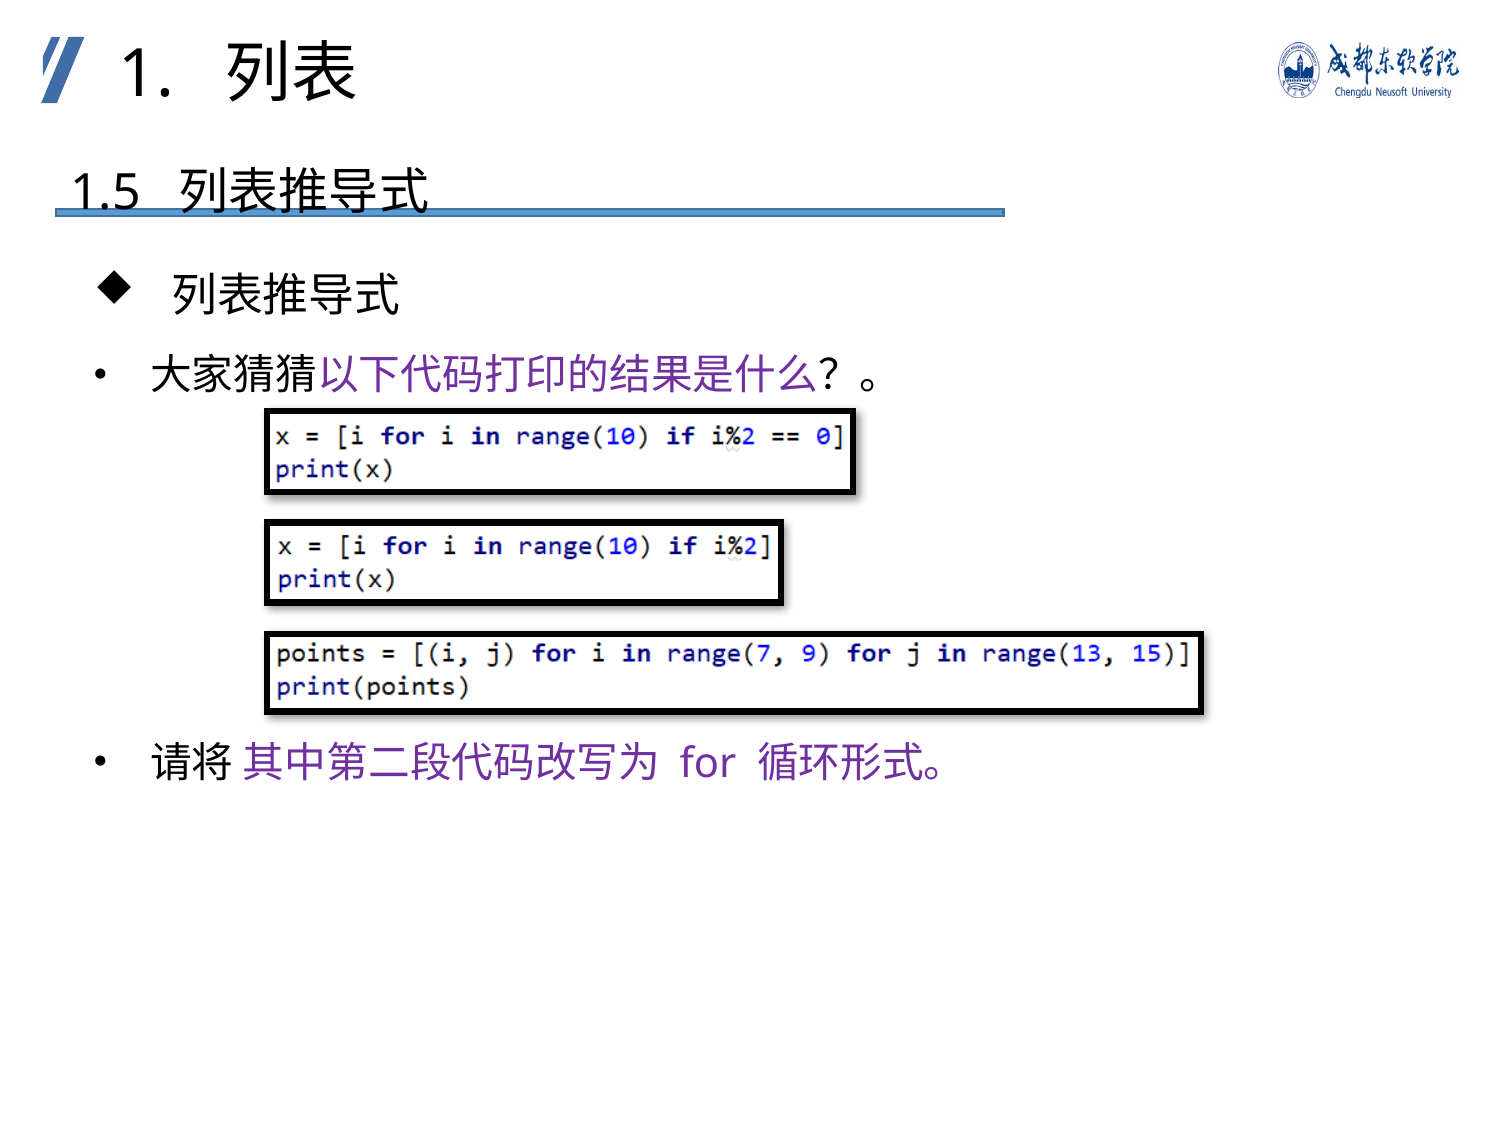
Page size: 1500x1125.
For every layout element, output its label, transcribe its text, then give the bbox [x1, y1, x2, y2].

picture [270, 525, 778, 600]
text_box 列表推导式 大家猜猜以下代码打印的结果是什么？。 请将 其中第二段代码改写为 for 循环形式。 [79, 230, 1370, 871]
text_box 1. 列表 [103, 30, 1228, 119]
picture [1278, 42, 1459, 98]
text_box [873, 208, 1005, 217]
text_box 1.5 列表推导式 [55, 122, 873, 227]
picture [270, 414, 851, 490]
picture [270, 636, 1198, 709]
